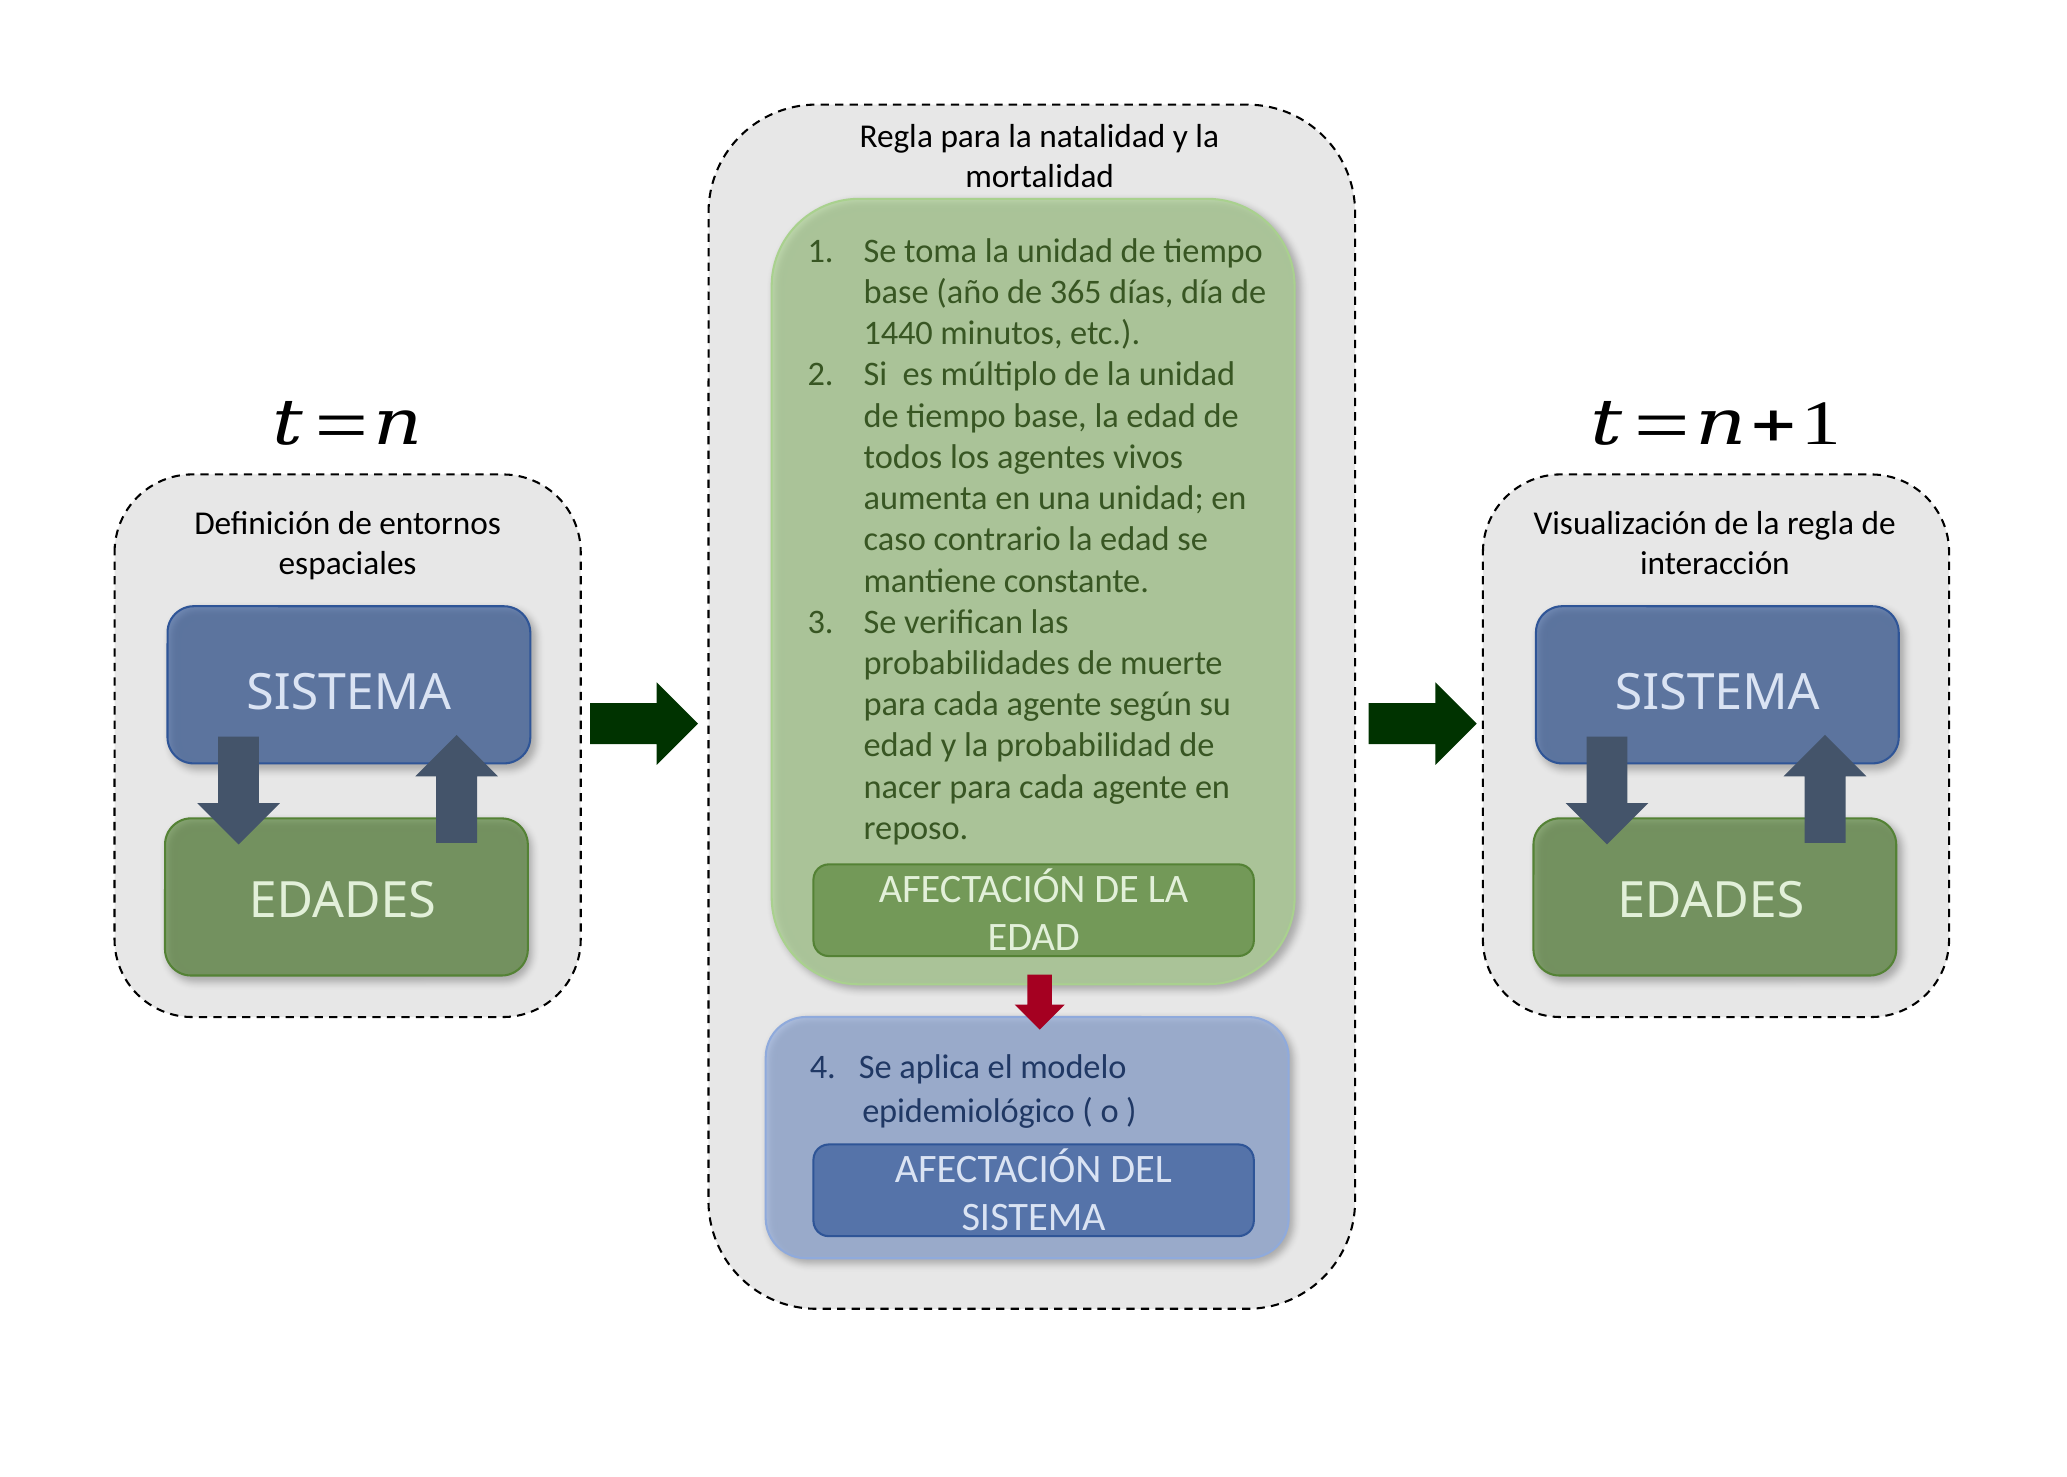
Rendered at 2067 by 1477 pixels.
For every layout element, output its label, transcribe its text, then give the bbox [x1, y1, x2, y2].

text_box [113, 528, 582, 1019]
text_box [1532, 817, 1898, 977]
text_box [140, 473, 554, 493]
text_box [590, 682, 699, 765]
text_box [1014, 974, 1065, 1030]
text_box [1510, 473, 1922, 493]
text_box [1534, 605, 1900, 765]
text_box [1481, 524, 1951, 1019]
text_box AFECTACIÓN DEL SISTEMA [812, 1143, 1255, 1238]
text_box [707, 103, 1357, 1310]
text_box [163, 817, 529, 977]
text_box EDADES [1557, 859, 1864, 935]
text_box AFECTACIÓN DE LA EDAD [812, 863, 1255, 958]
text_box Regla para la natalidad y la mortalidad [810, 106, 1269, 202]
text_box [1565, 736, 1649, 845]
text_box [166, 605, 532, 765]
text_box EDADES [189, 859, 496, 935]
text_box [764, 1015, 1290, 1260]
text_box [197, 736, 280, 845]
text_box [1368, 682, 1477, 765]
text_box SISTEMA [1564, 651, 1871, 727]
text_box [1783, 734, 1867, 843]
text_box 4. Se aplica el modelo [779, 1036, 1274, 1093]
text_box Definición de entornos espaciales [118, 493, 577, 589]
text_box [415, 734, 498, 843]
text_box [770, 202, 1296, 986]
text_box SISTEMA [195, 651, 502, 727]
text_box Visualización de la regla de interacción [1485, 493, 1945, 589]
